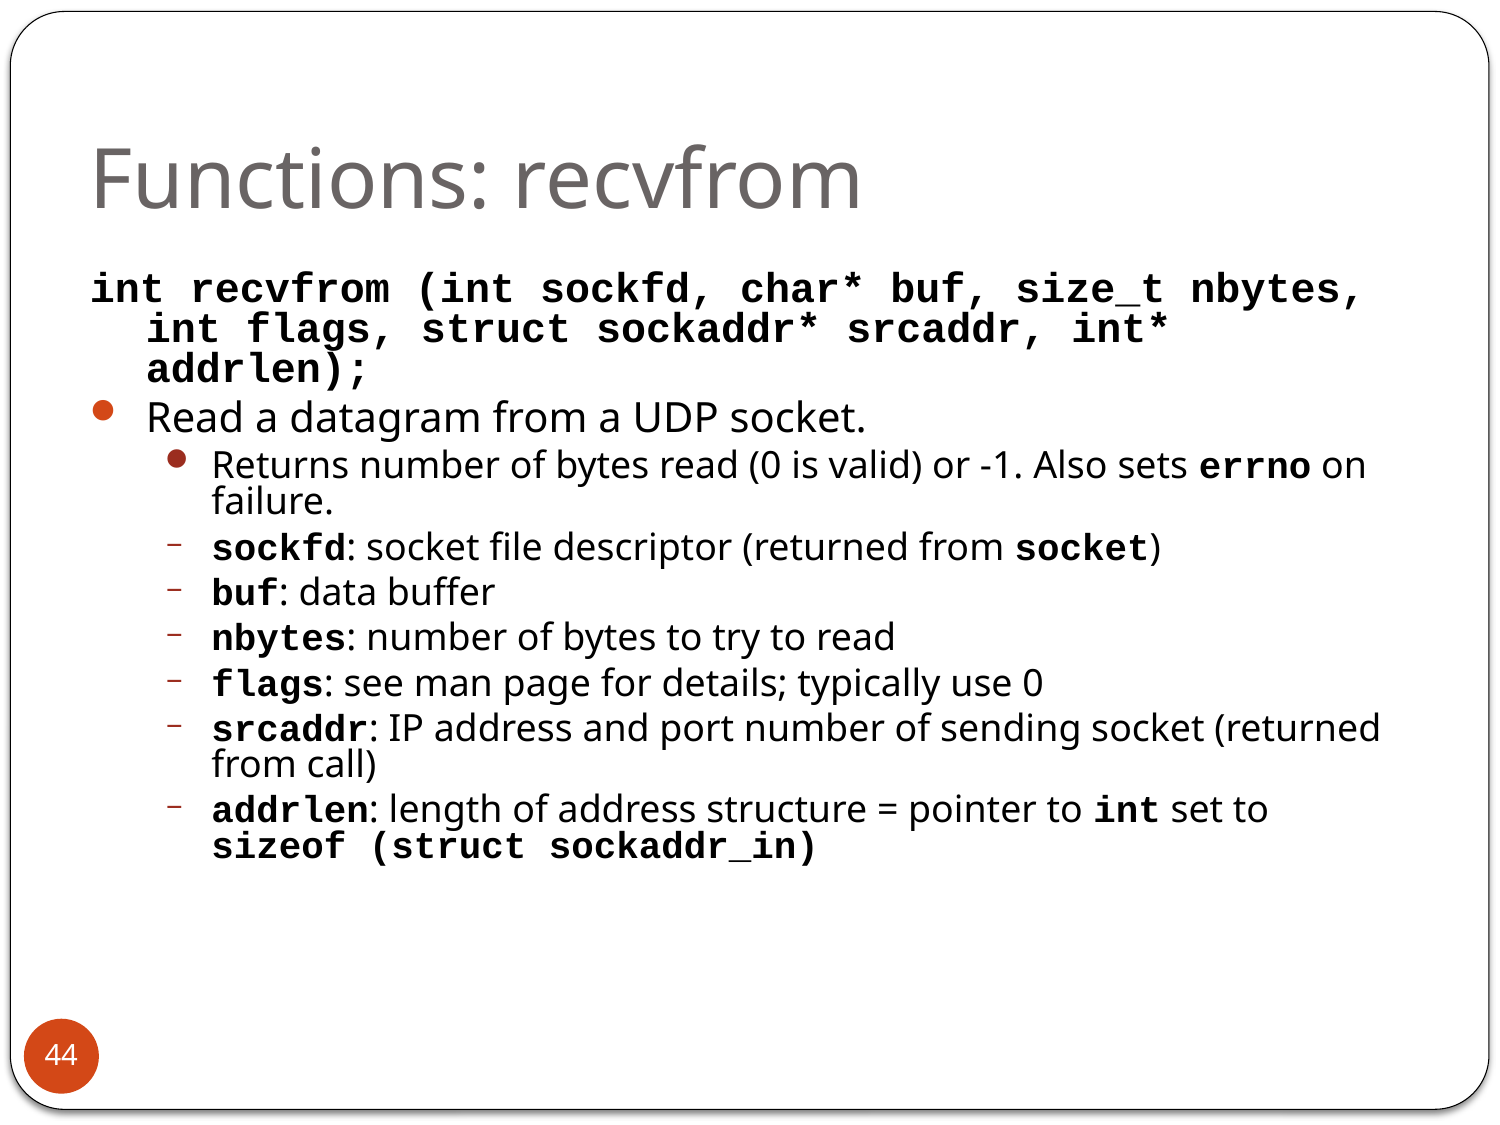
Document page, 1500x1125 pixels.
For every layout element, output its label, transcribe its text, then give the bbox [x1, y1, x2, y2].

list int recvfrom (int sockfd, char* buf, size_t nbytes, int flags, struct sockaddr* srcaddr, int* addrlen); Read a datagram from a UDP socket. Returns number of bytes read (0 is valid) or -1. Also sets errno on failure. sockfd: socket file descriptor (returned from socket) buf: data buffer nbytes: number of bytes to try to read flags: see man page for details; typically use 0 srcaddr: IP address and port number of sending socket (returned from call) addrlen: length of address structure = pointer to int set to sizeof (struct sockaddr_in) [75, 262, 1426, 916]
slide_number 44 [23, 1018, 99, 1094]
title Functions: recvfrom [75, 29, 1426, 233]
